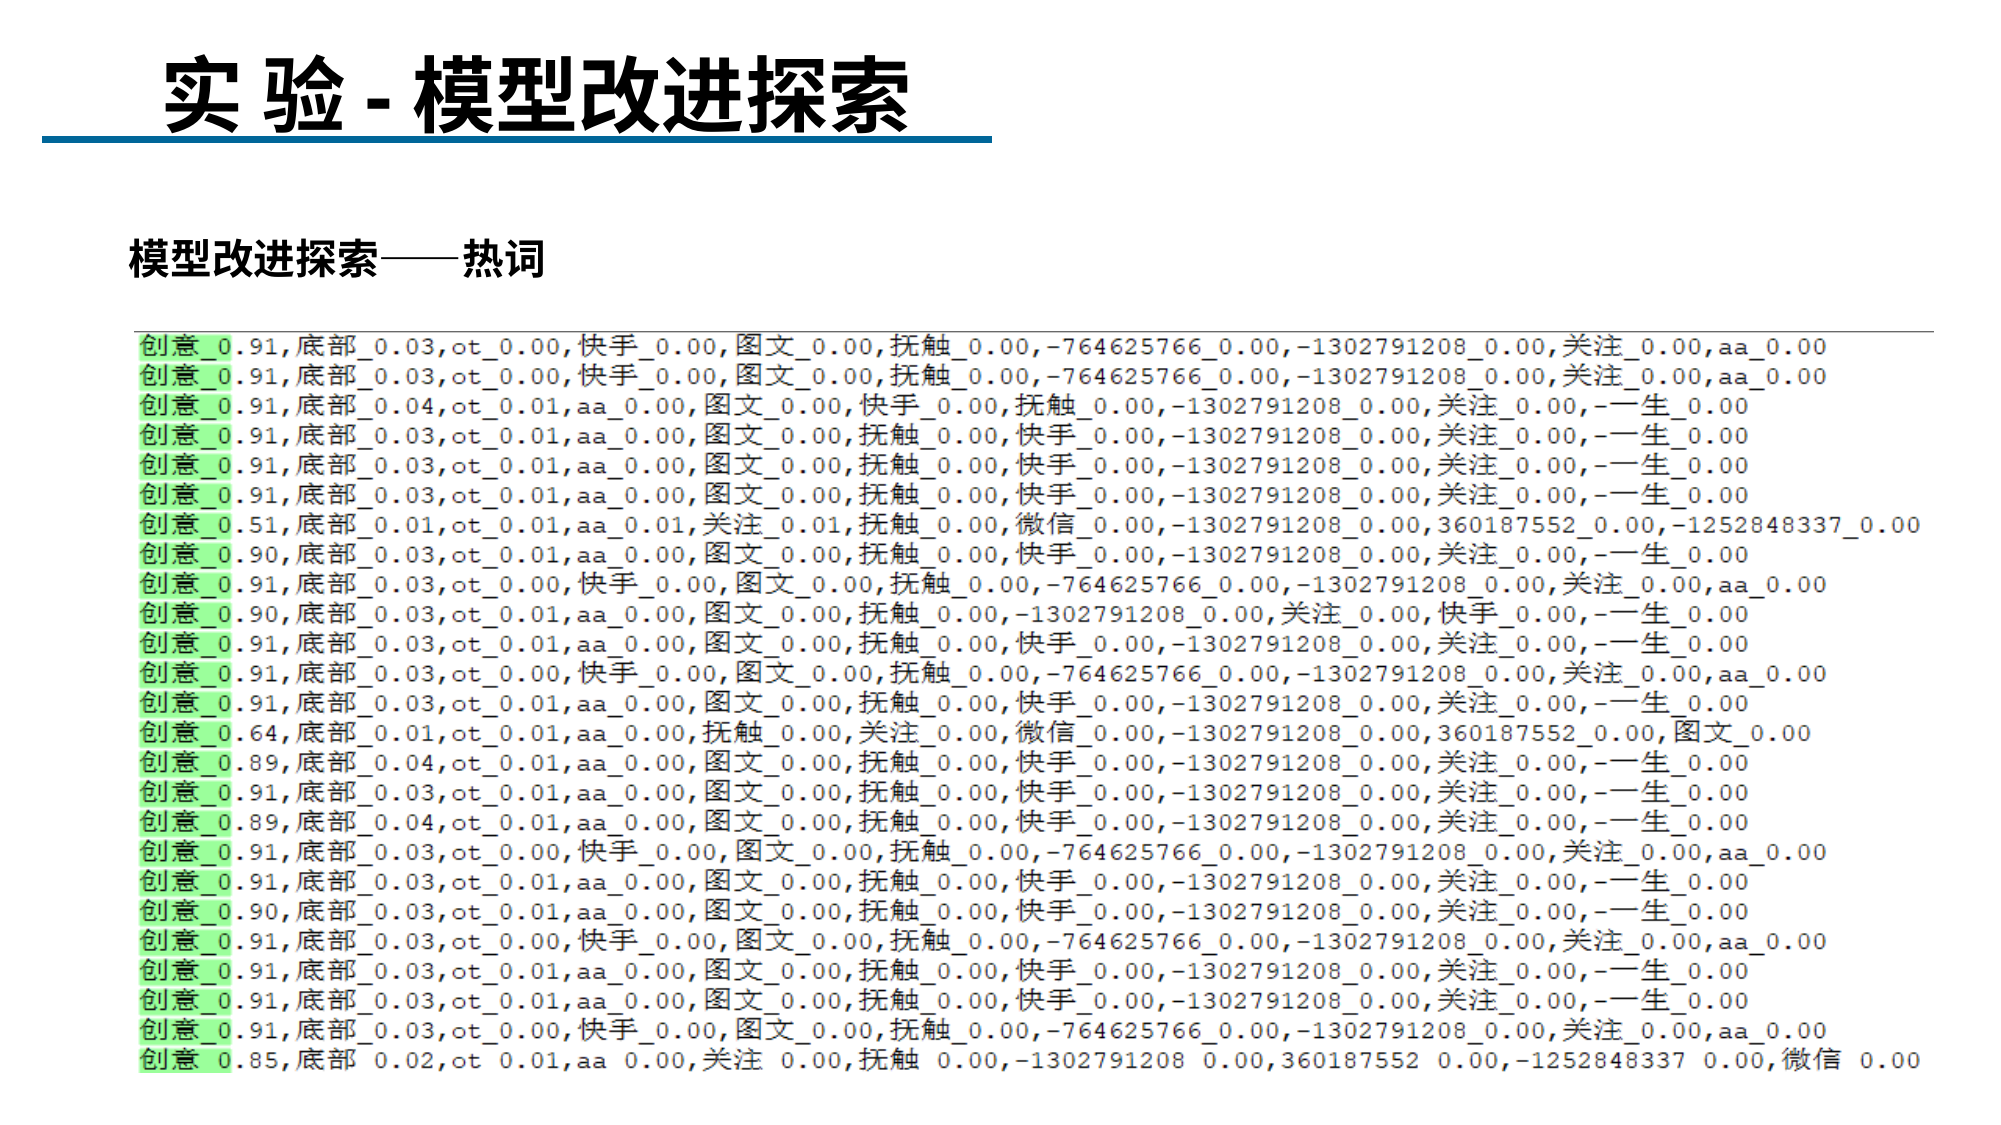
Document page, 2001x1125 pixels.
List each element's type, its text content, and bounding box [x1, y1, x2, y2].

picture [134, 331, 1934, 1073]
text_box 实 验-模型改进探索 [145, 140, 927, 151]
text_box 模型改进探索——热词 [113, 225, 561, 290]
text_box 实 验-模型改进探索 [145, 35, 927, 139]
